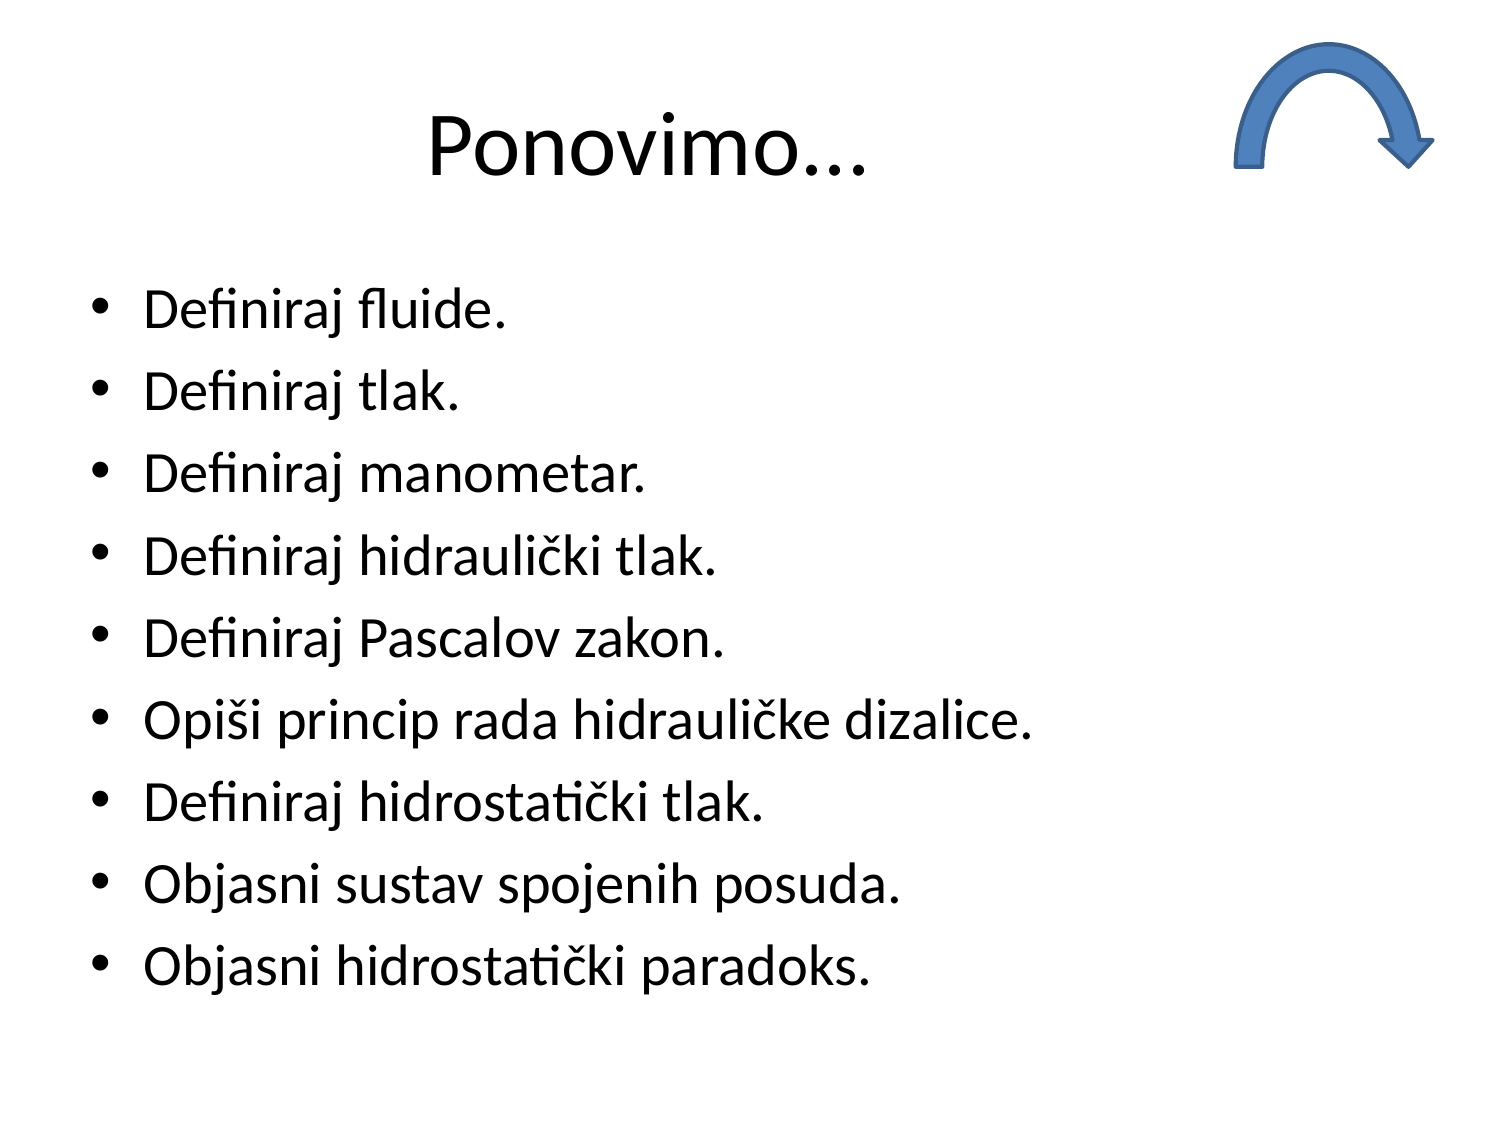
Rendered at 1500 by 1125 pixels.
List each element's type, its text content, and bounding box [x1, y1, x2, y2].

text_box [1233, 42, 1435, 169]
list Definiraj fluide. Definiraj tlak. Definiraj manometar. Definiraj hidraulički tlak. Definiraj Pascalov zakon. Opiši princip rada hidrauličke dizalice. Definiraj hidrostatički tlak. Objasni sustav spojenih posuda. Objasni hidrostatički paradoks. [75, 262, 1425, 1005]
title Ponovimo... [75, 45, 1223, 233]
